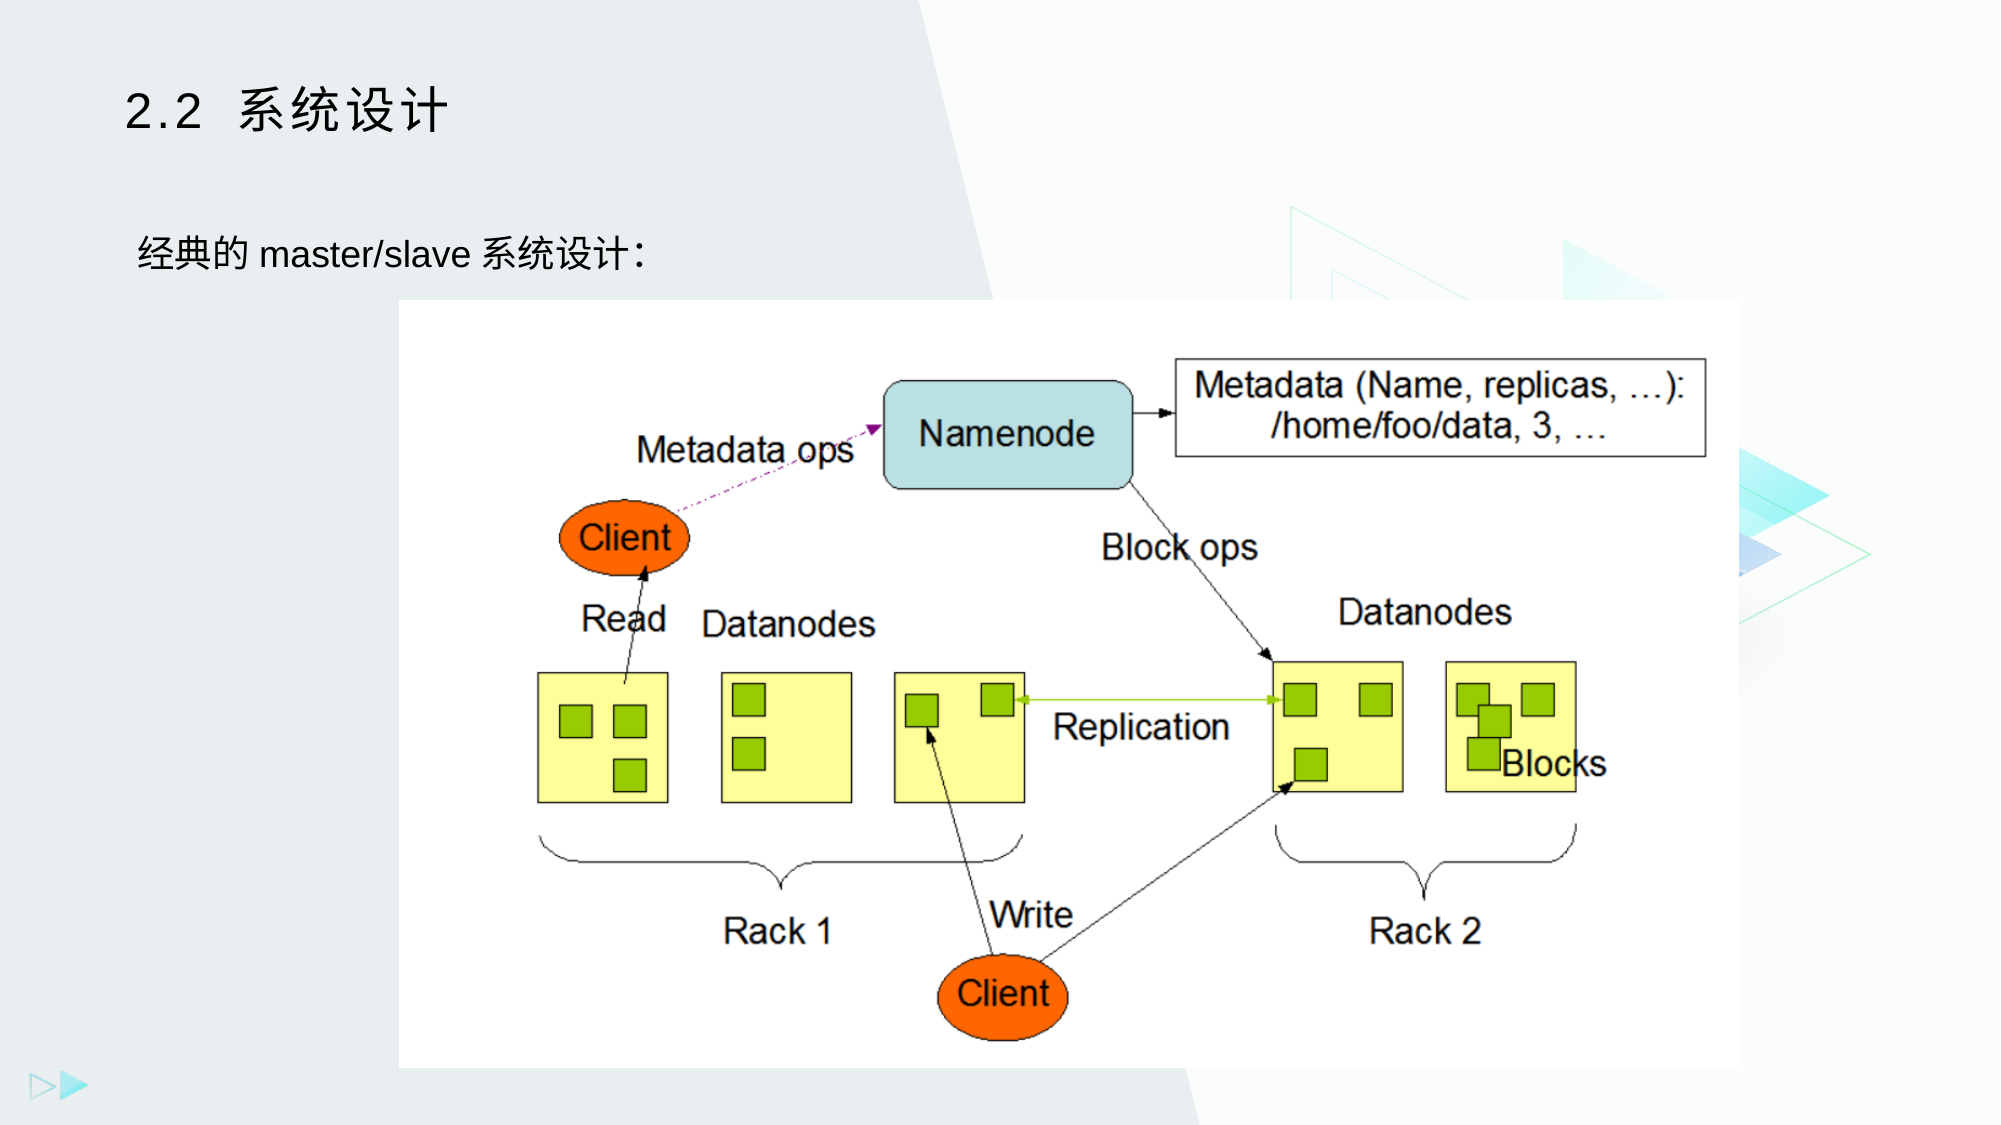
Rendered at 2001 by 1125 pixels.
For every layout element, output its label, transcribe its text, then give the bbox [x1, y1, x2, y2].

title 2.2 系统设计 [109, 72, 1891, 146]
picture [399, 205, 1950, 1068]
picture [0, 1045, 119, 1125]
text_box 经典的master/slave系统设计： [122, 222, 1739, 283]
